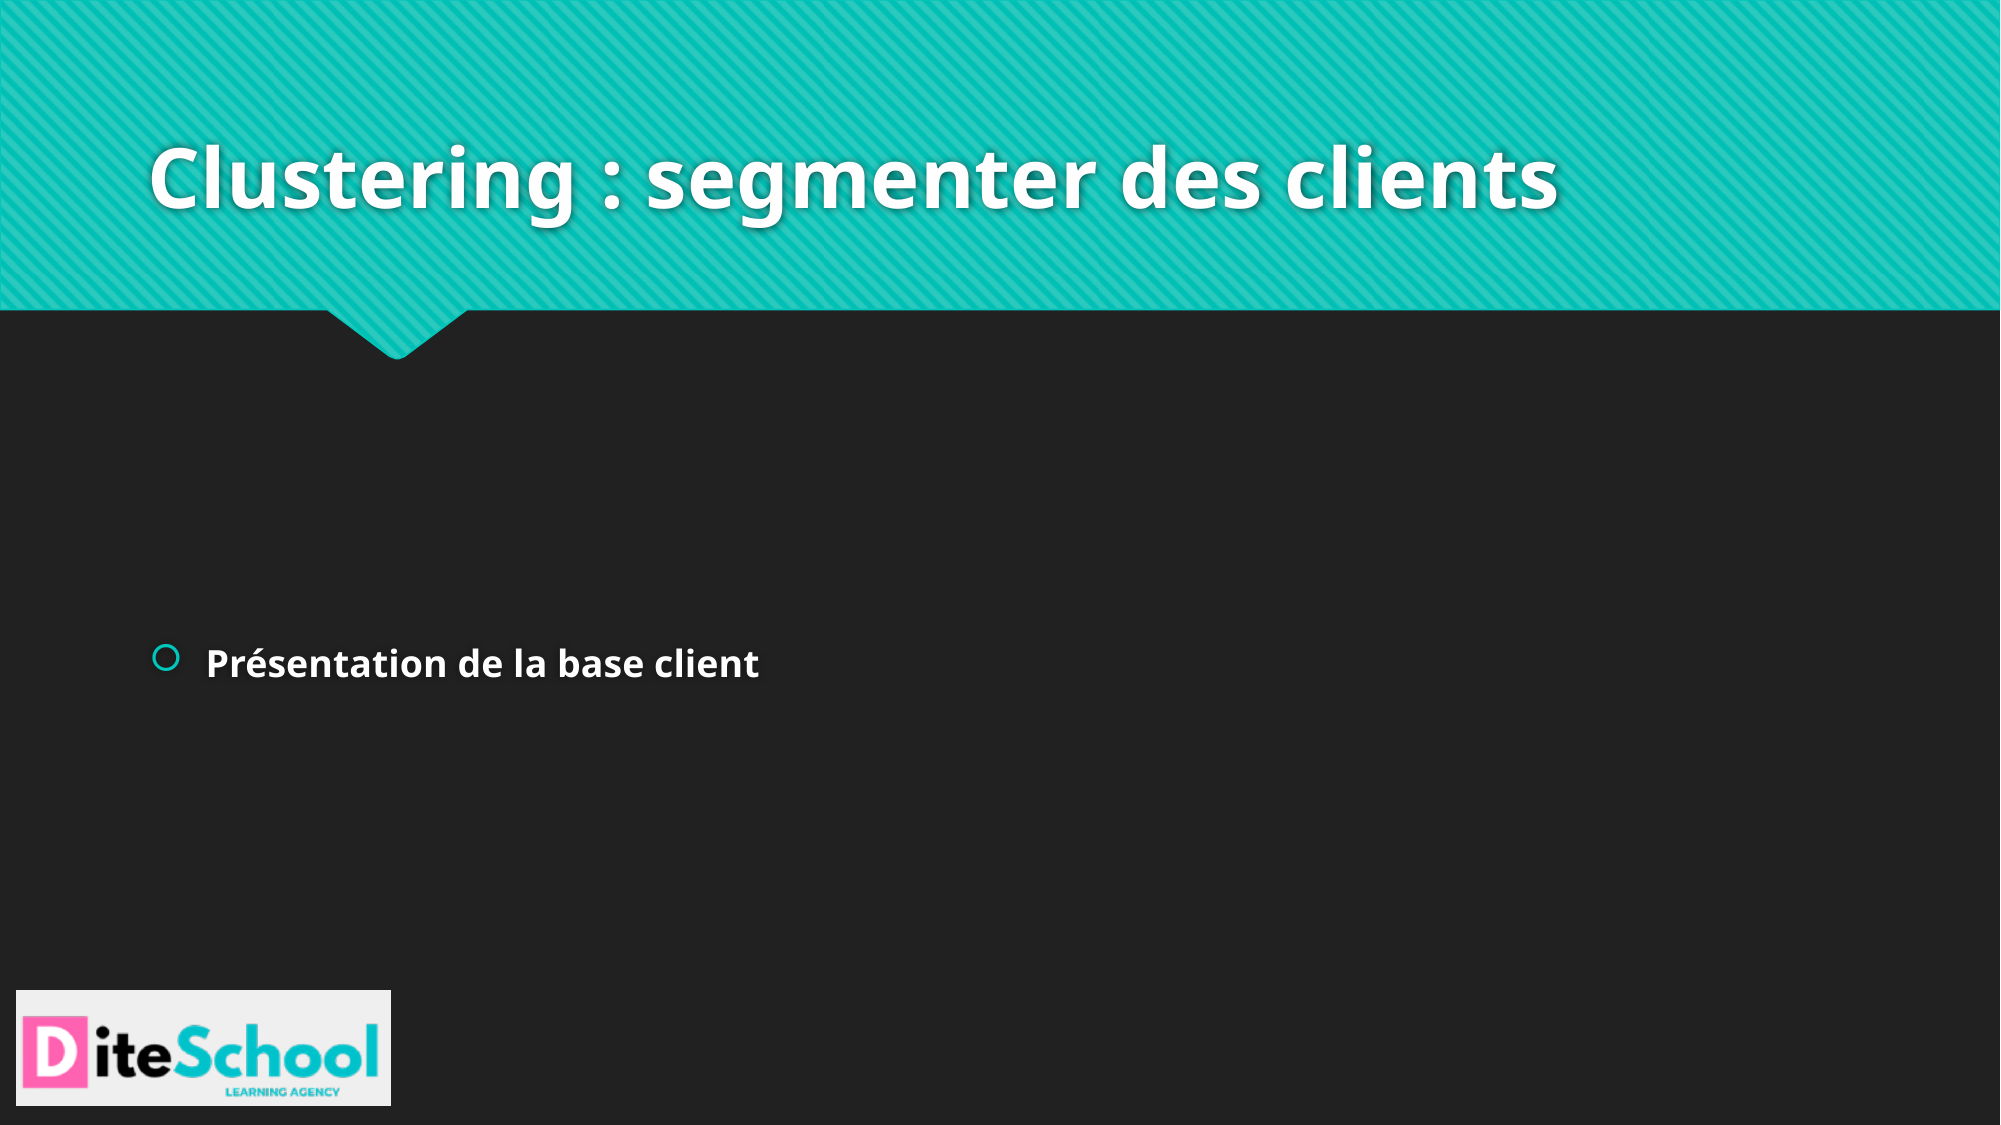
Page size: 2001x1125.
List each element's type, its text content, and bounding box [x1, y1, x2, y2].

list Présentation de la base client [134, 364, 1866, 962]
picture [16, 990, 391, 1106]
title Clustering : segmenter des clients [132, 73, 1868, 233]
